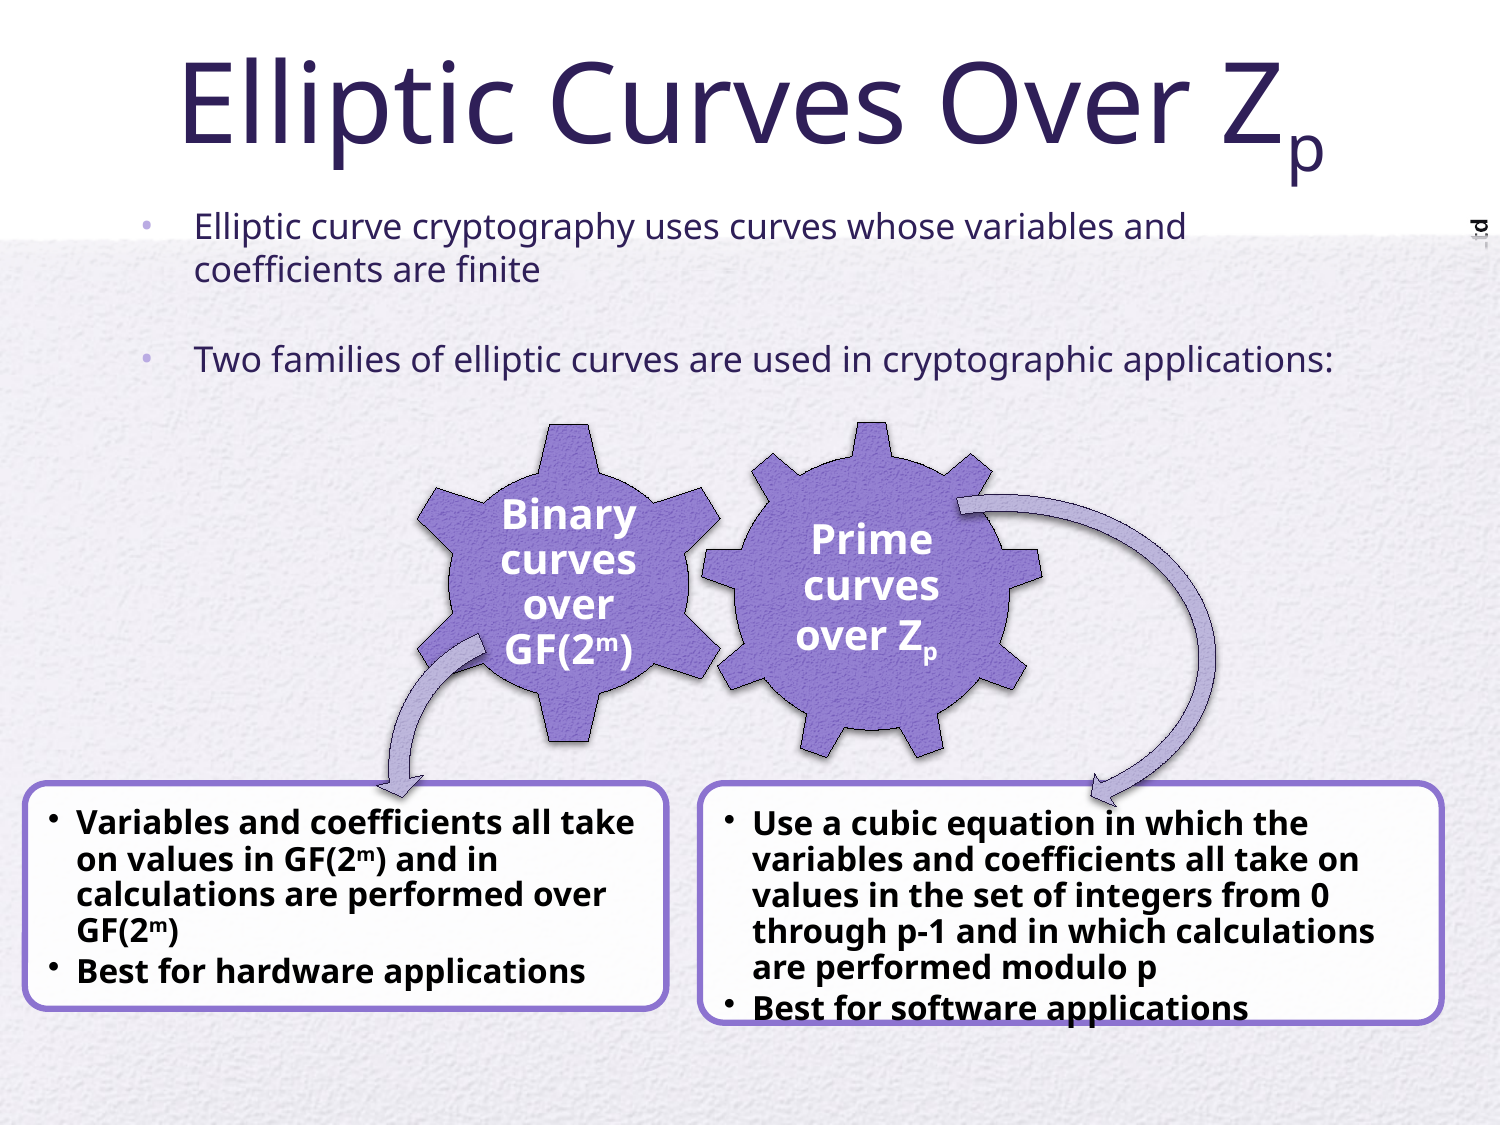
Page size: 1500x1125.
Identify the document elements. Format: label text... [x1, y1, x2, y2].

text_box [22, 418, 1453, 1049]
picture [0, 0, 1500, 1125]
title Elliptic Curves Over Zp [129, 6, 1373, 239]
list Elliptic curve cryptography uses curves whose variables and coefficients are finite Two families of elliptic curves are used in cryptographic applications: [124, 196, 1368, 416]
